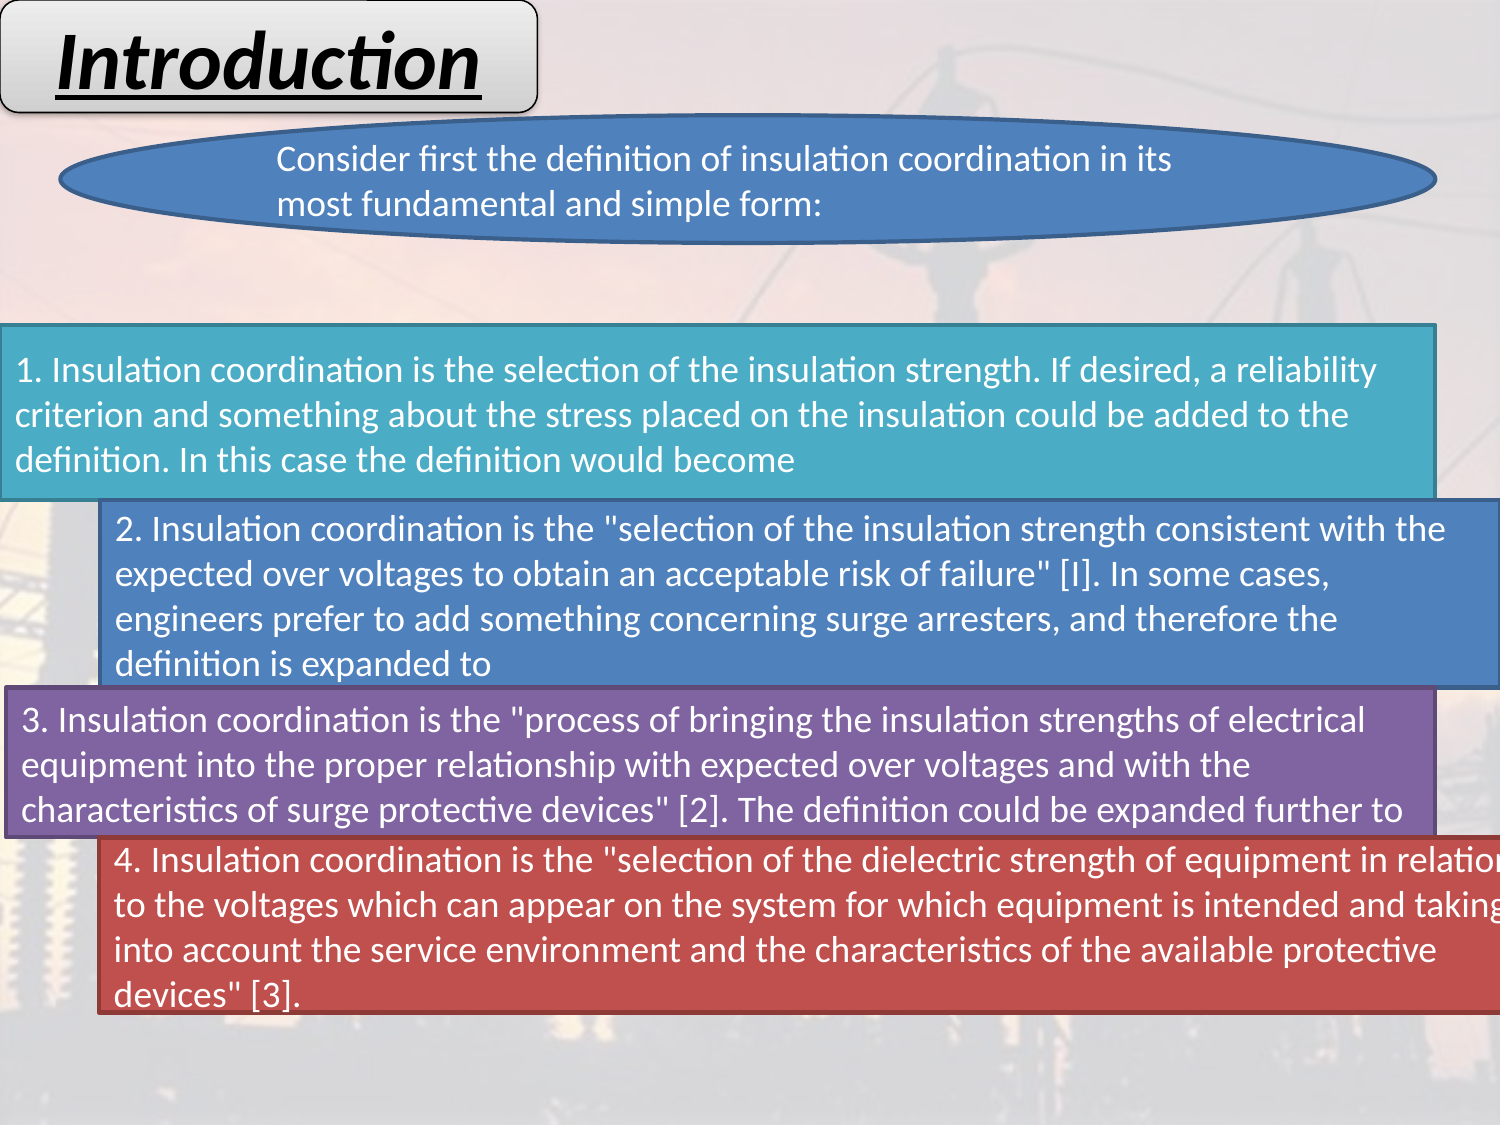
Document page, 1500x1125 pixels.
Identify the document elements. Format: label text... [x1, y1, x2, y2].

text_box 4. Insulation coordination is the "selection of the dielectric strength of equipment in relation to the voltages which can appear on the system for which equipment is intended and taking into account the service environment and the characteristics of the available protective devices" [3]. [97, 835, 1500, 1015]
text_box Consider first the definition of insulation coordination in its most fundamental and simple form: [58, 113, 1438, 246]
text_box 2. Insulation coordination is the "selection of the insulation strength consistent with the expected over voltages to obtain an acceptable risk of failure" [I]. In some cases, engineers prefer to add something concerning surge arresters, and therefore the definition is expanded to [98, 498, 1500, 690]
text_box 3. Insulation coordination is the "process of bringing the insulation strengths of electrical equipment into the proper relationship with expected over voltages and with the characteristics of surge protective devices" [2]. The definition could be expanded further to [4, 685, 1437, 839]
text_box Introduction [0, 0, 539, 114]
text_box 1. Insulation coordination is the selection of the insulation strength. If desired, a reliability criterion and something about the stress placed on the insulation could be added to the definition. In this case the definition would become [0, 323, 1437, 502]
